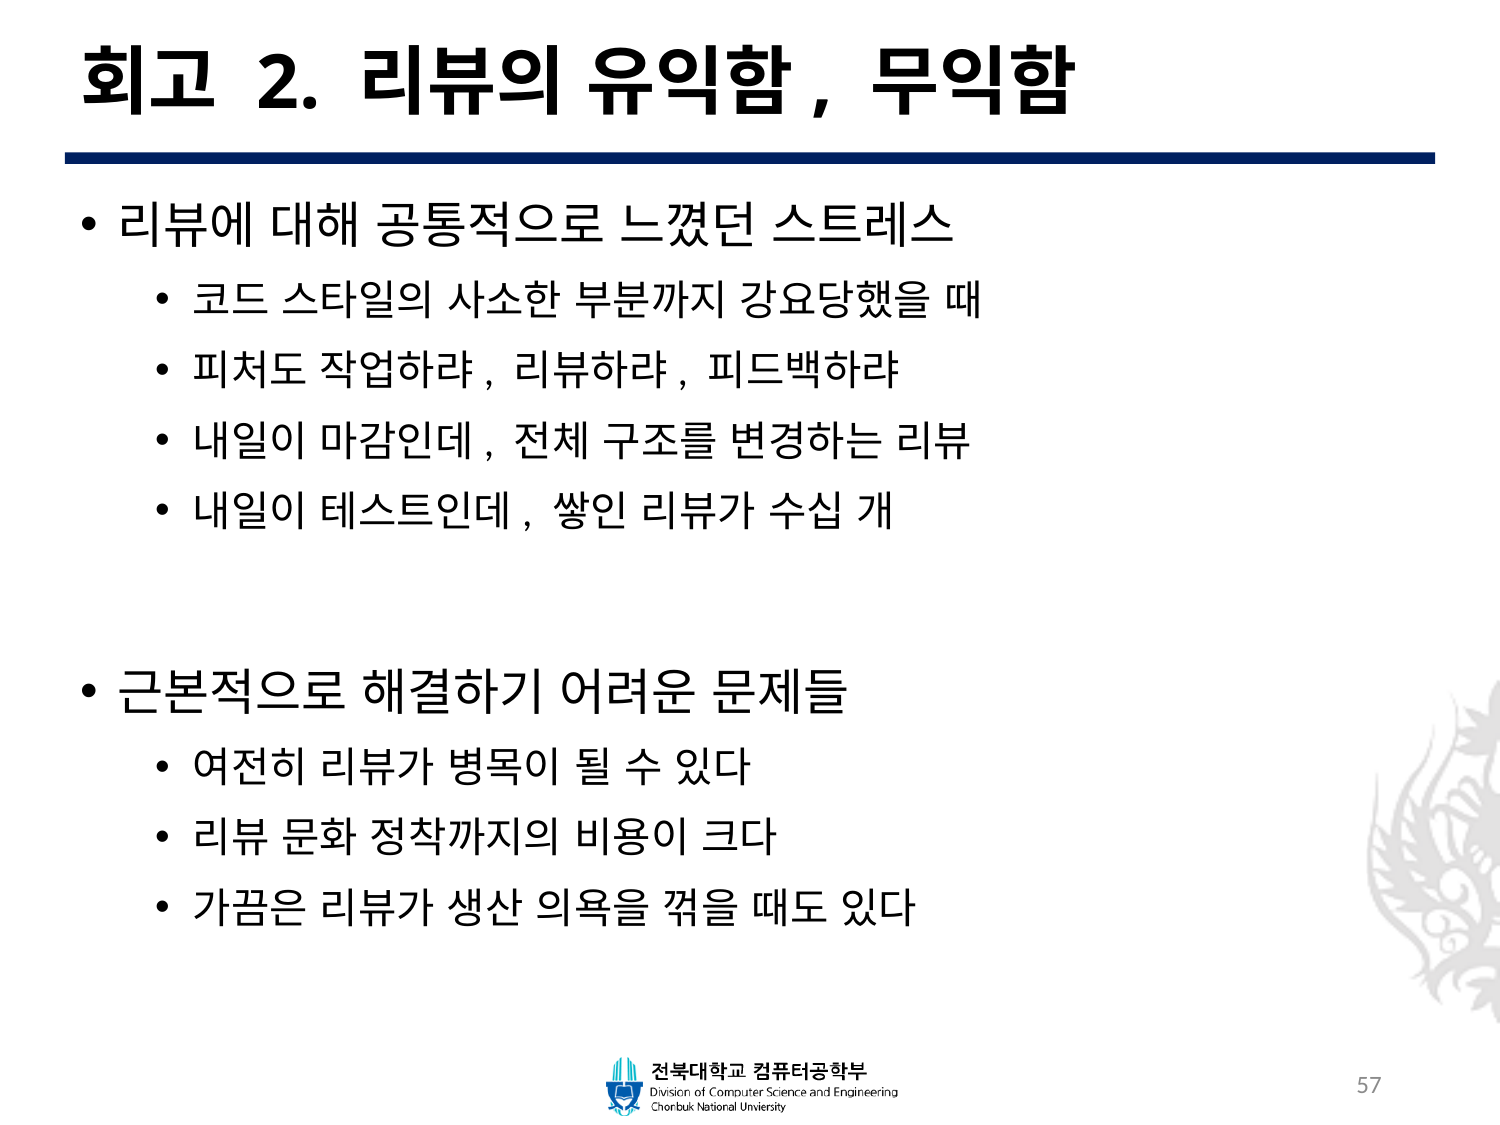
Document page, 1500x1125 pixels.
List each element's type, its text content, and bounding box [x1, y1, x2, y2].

picture [600, 1057, 900, 1116]
slide_number 57 [1059, 1057, 1397, 1111]
title 회고 2. 리뷰의 유익함, 무익함 [64, 26, 1436, 143]
list 리뷰에 대해 공통적으로 느꼈던 스트레스 코드 스타일의 사소한 부분까지 강요당했을 때 피처도 작업하랴, 리뷰하랴, 피드백하랴 내일이 마감인데, 전체 구조를 변경하는 리뷰 내일이 테스트인데, 쌓인 리뷰가 수십 개 근본적으로 해결하기 어려운 문제들 여전히 리뷰가 병목이 될 수 있다 리뷰 문화 정착까지의 비용이 크다 가끔은 리뷰가 생산 의욕을 꺾을 때도 있다 [64, 173, 1436, 1039]
